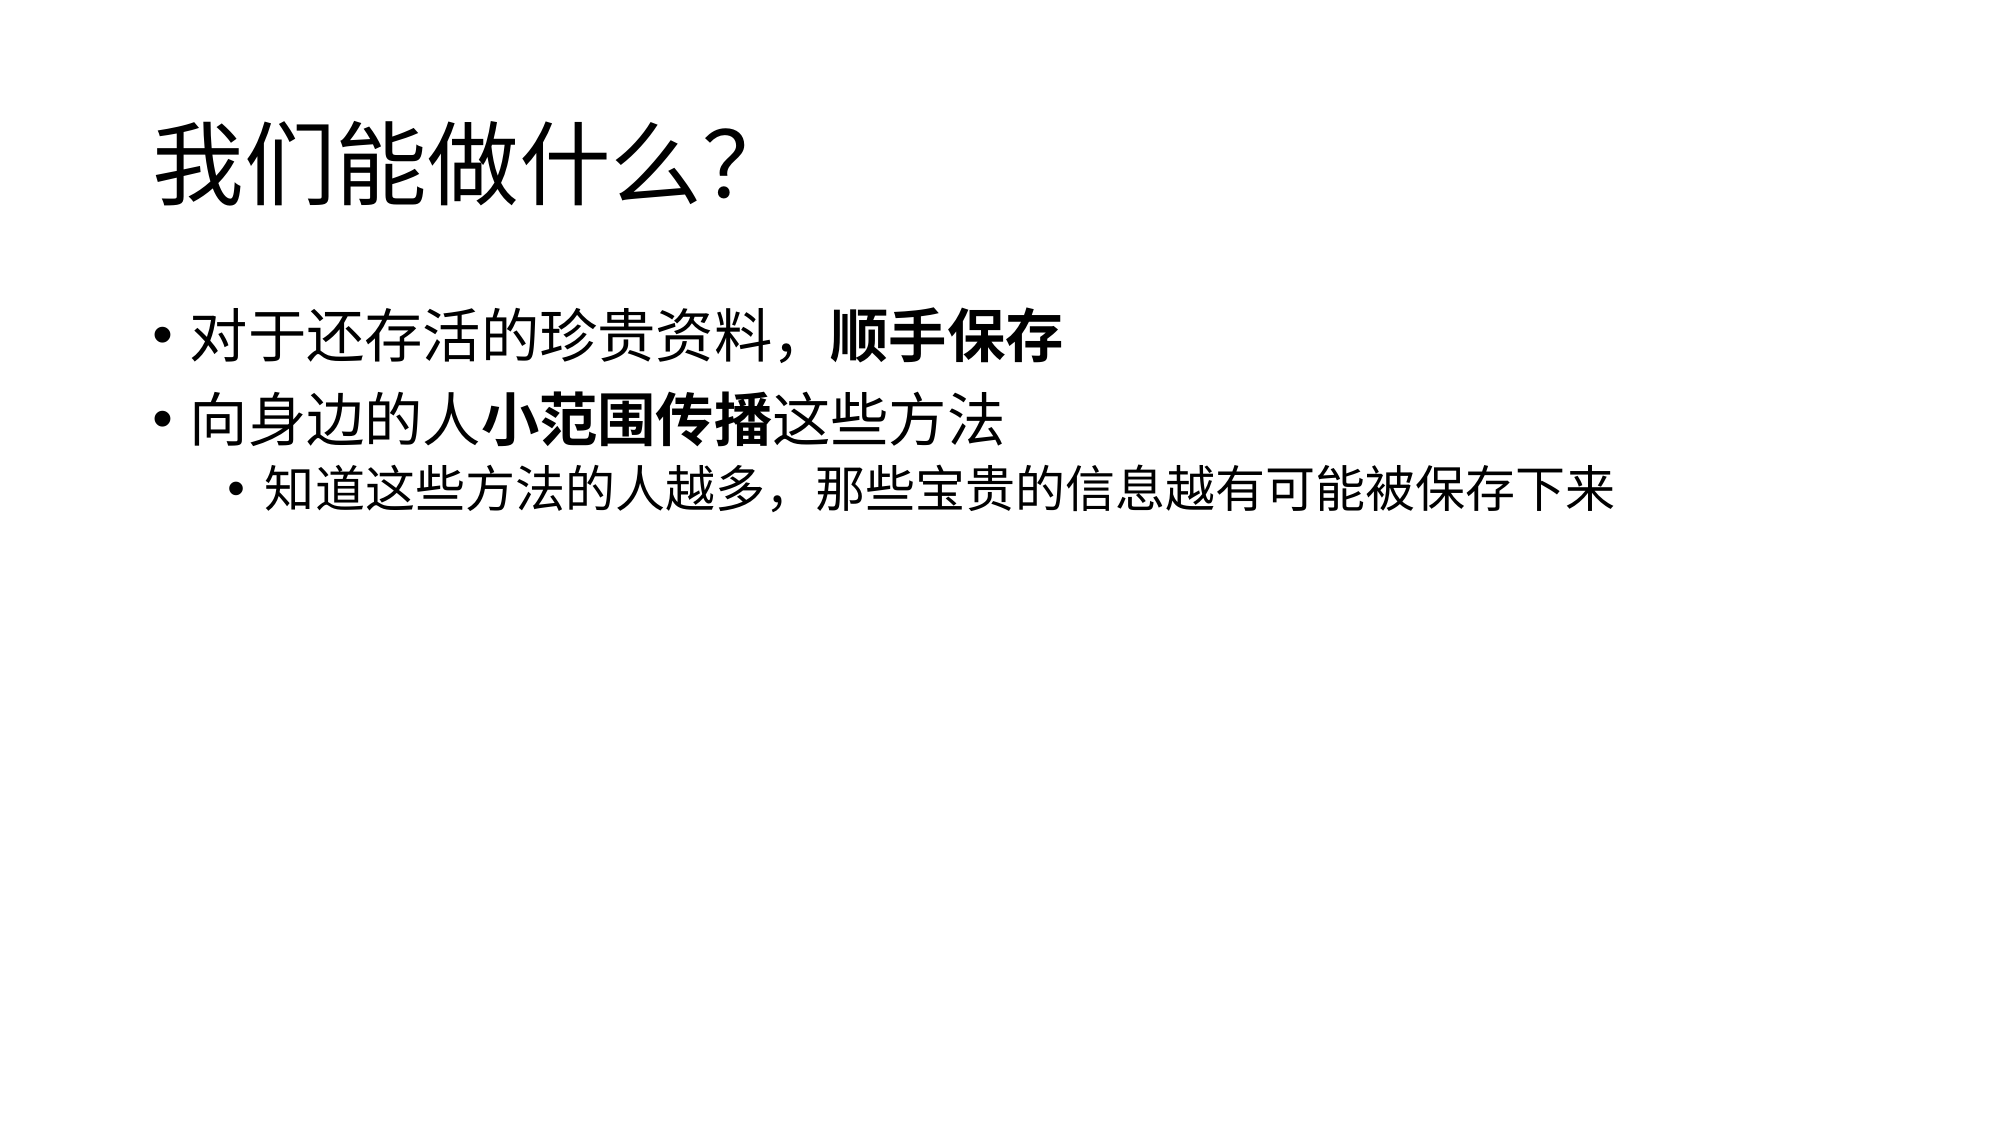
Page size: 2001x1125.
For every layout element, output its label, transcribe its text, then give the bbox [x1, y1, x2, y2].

title 我们能做什么？ [137, 59, 1863, 278]
list 对于还存活的珍贵资料，顺手保存 向身边的人小范围传播这些方法 知道这些方法的人越多，那些宝贵的信息越有可能被保存下来 [137, 299, 1863, 1014]
